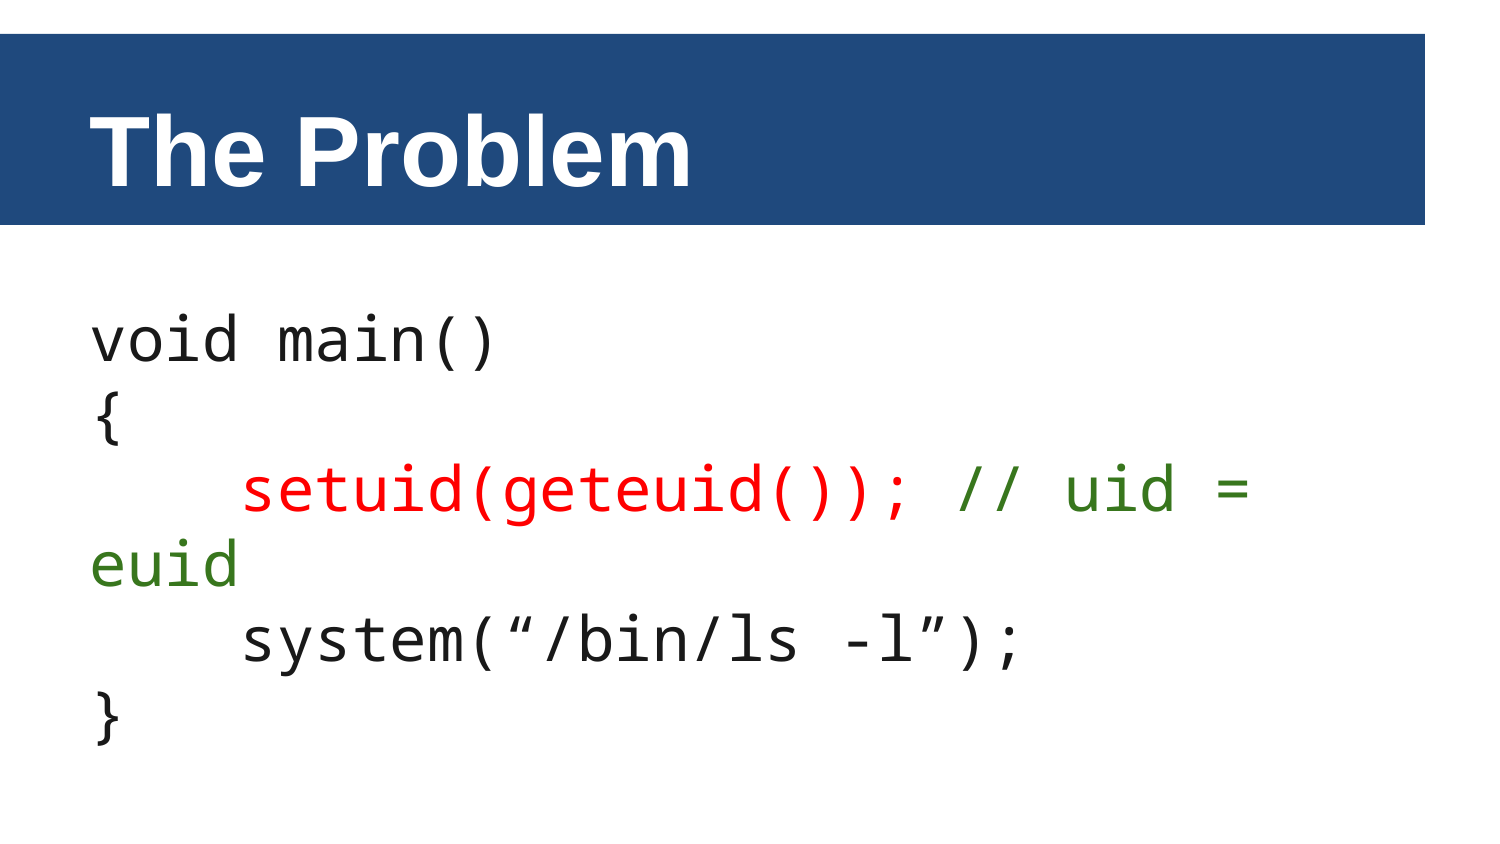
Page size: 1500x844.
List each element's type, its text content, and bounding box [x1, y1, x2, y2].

text_box The Problem [75, 33, 1425, 221]
text_box void main() { setuid(geteuid()); // uid = euid system(“/bin/ls -l”); } [75, 239, 1425, 808]
